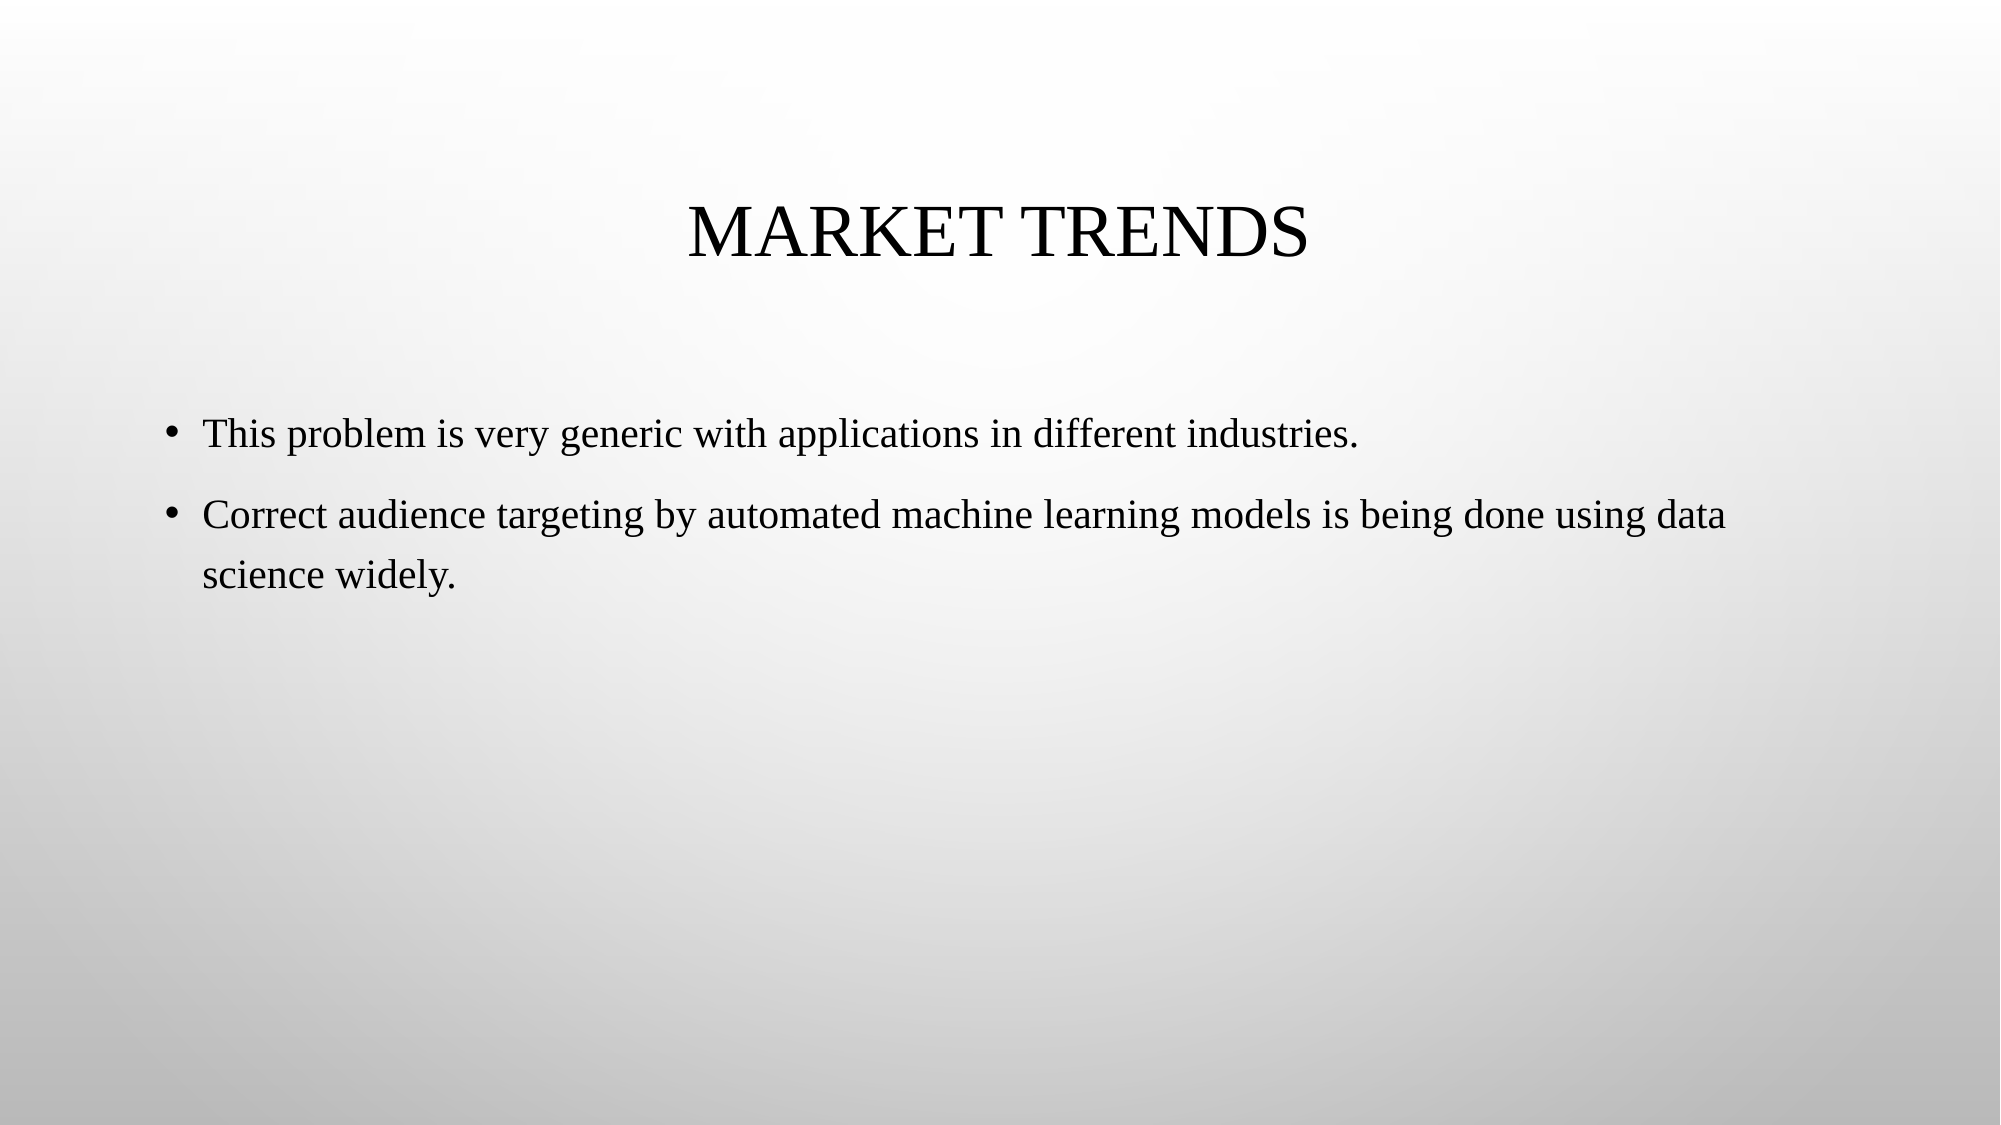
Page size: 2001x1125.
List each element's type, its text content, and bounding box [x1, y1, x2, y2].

list This problem is very generic with applications in different industries. Correct audience targeting by automated machine learning models is being done using data science widely. [149, 388, 1851, 950]
picture [0, 0, 2000, 1125]
title Market Trends [149, 101, 1851, 364]
